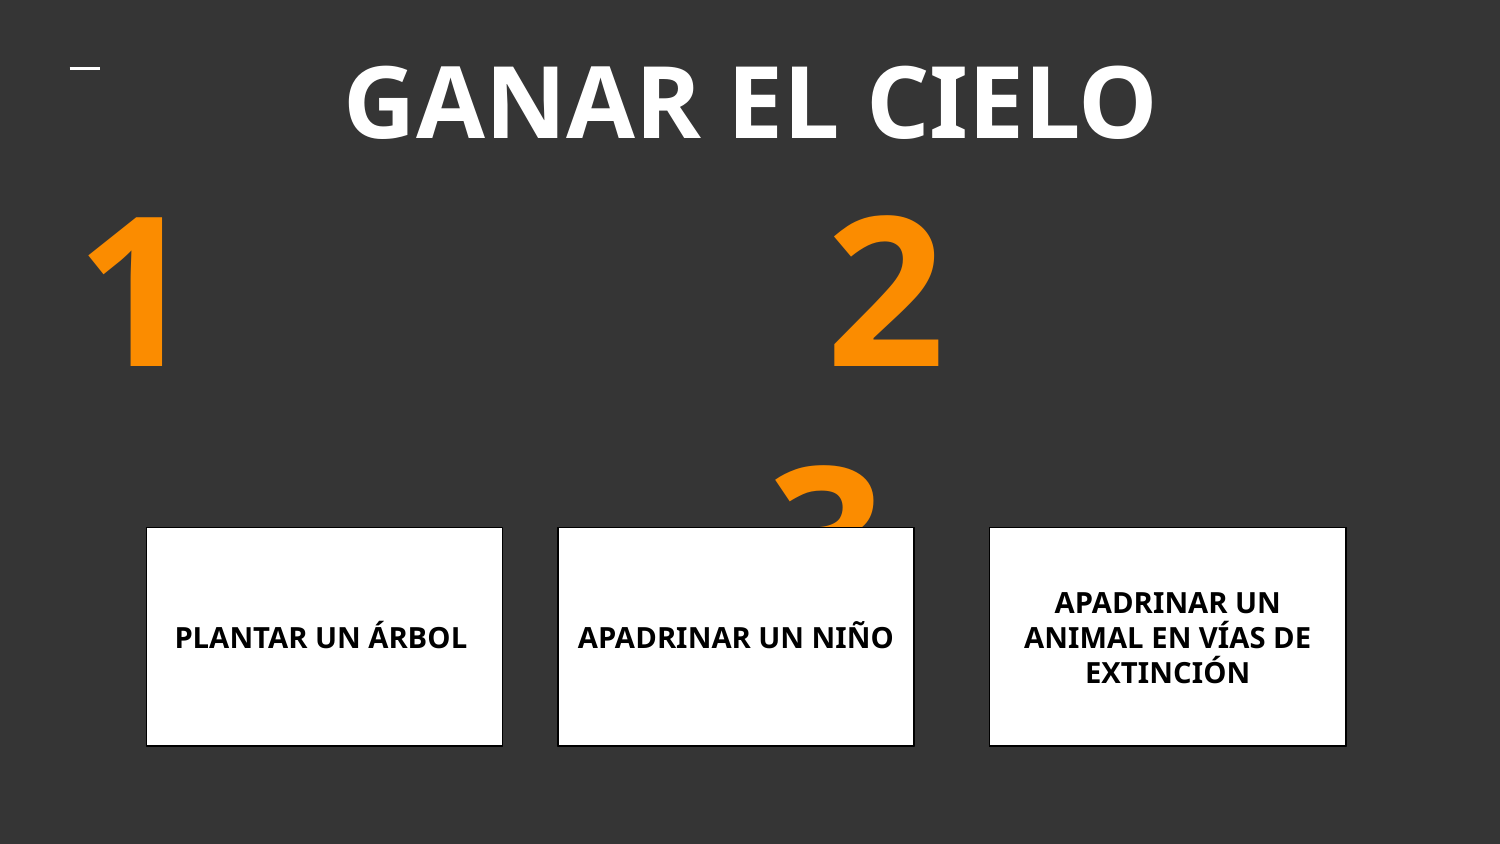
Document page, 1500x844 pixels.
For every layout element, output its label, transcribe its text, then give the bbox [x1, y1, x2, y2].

text_box PLANTAR UN ÁRBOL [146, 527, 503, 746]
title GANAR EL CIELO 1 2 3 [53, 70, 1450, 746]
text_box APADRINAR UN ANIMAL EN VÍAS DE EXTINCIÓN [989, 527, 1346, 746]
text_box APADRINAR UN NIÑO [557, 527, 915, 746]
